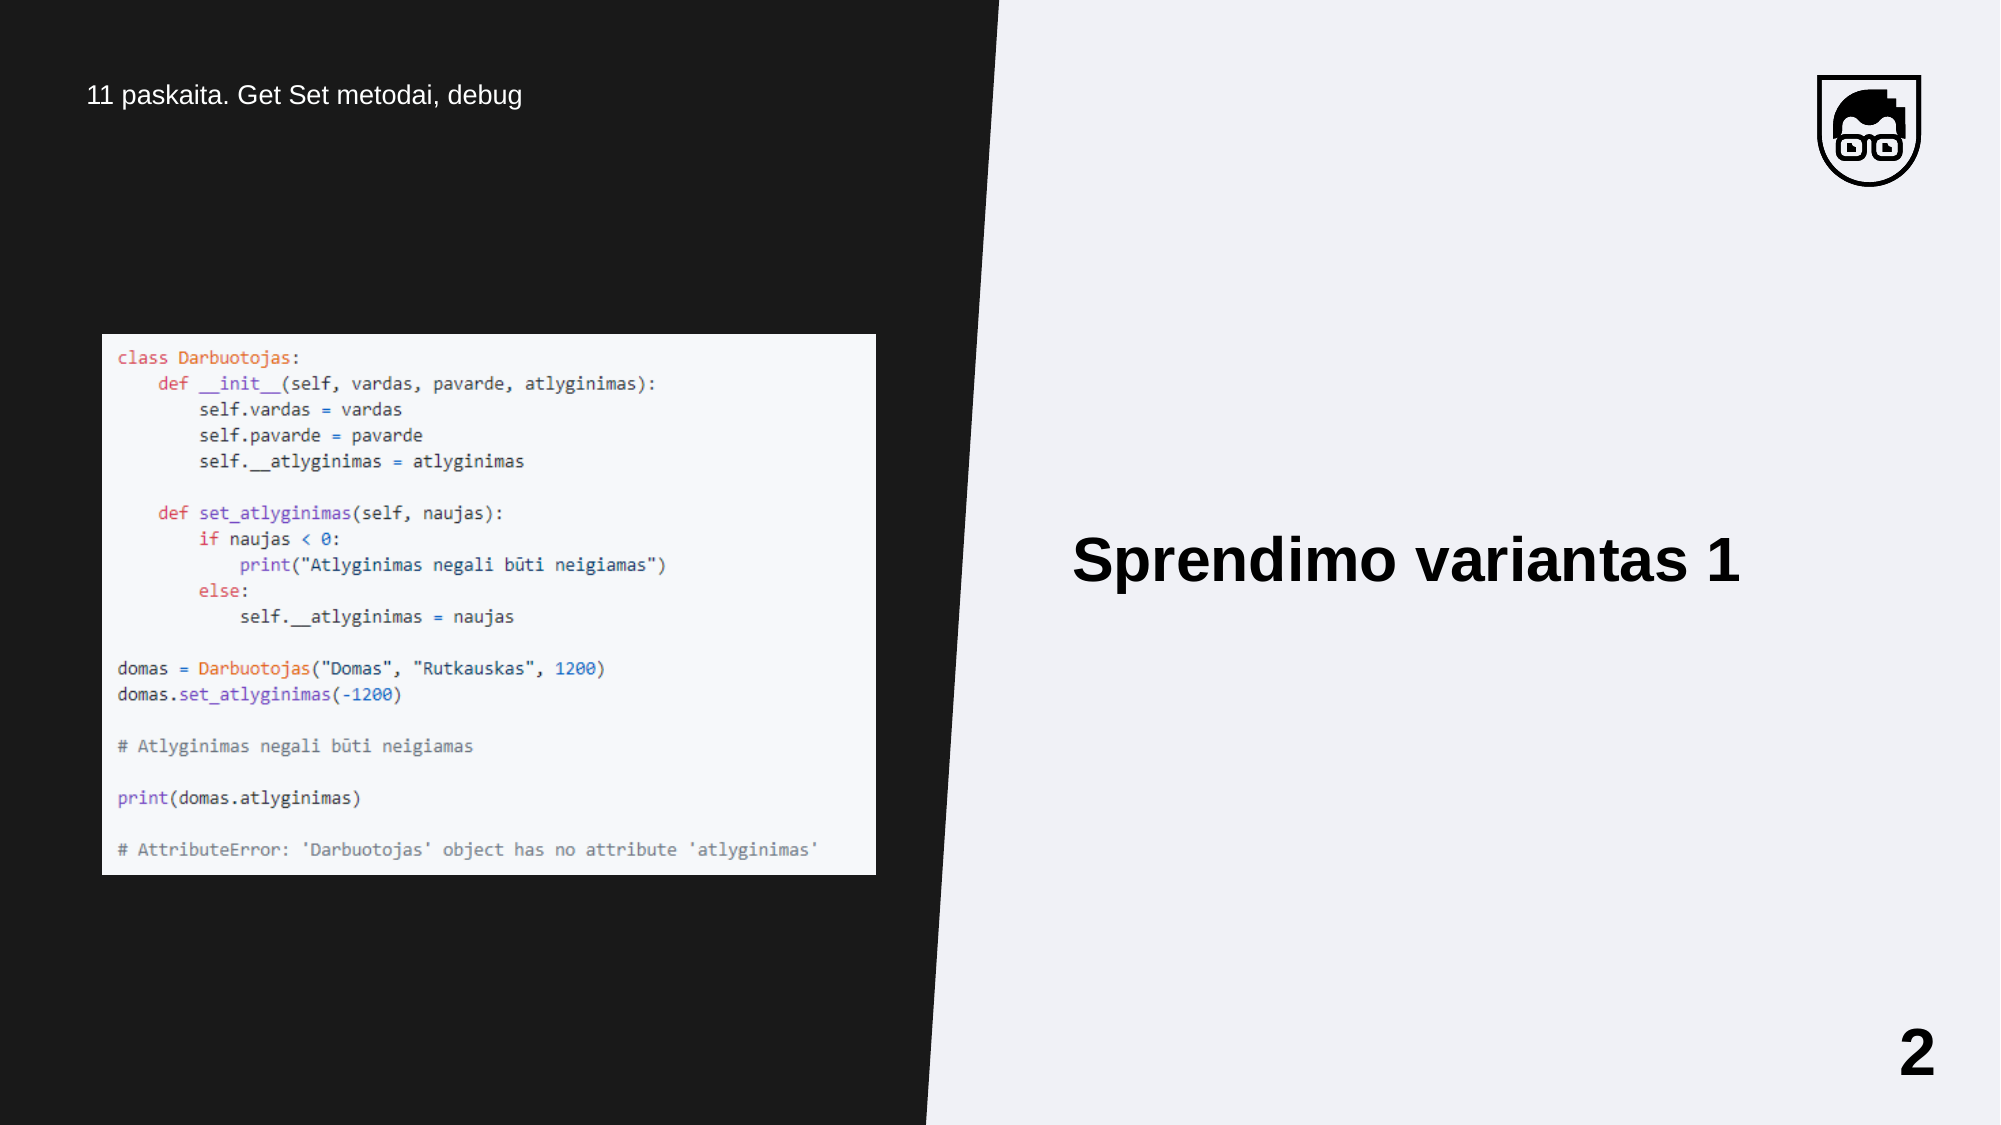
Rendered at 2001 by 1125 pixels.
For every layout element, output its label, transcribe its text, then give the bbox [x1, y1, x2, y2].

text_box 11 paskaita. Get Set metodai, debug [78, 75, 1000, 150]
text_box 2 [1884, 1001, 1952, 1097]
picture [102, 334, 876, 875]
text_box Sprendimo variantas 1 [1064, 517, 1910, 742]
